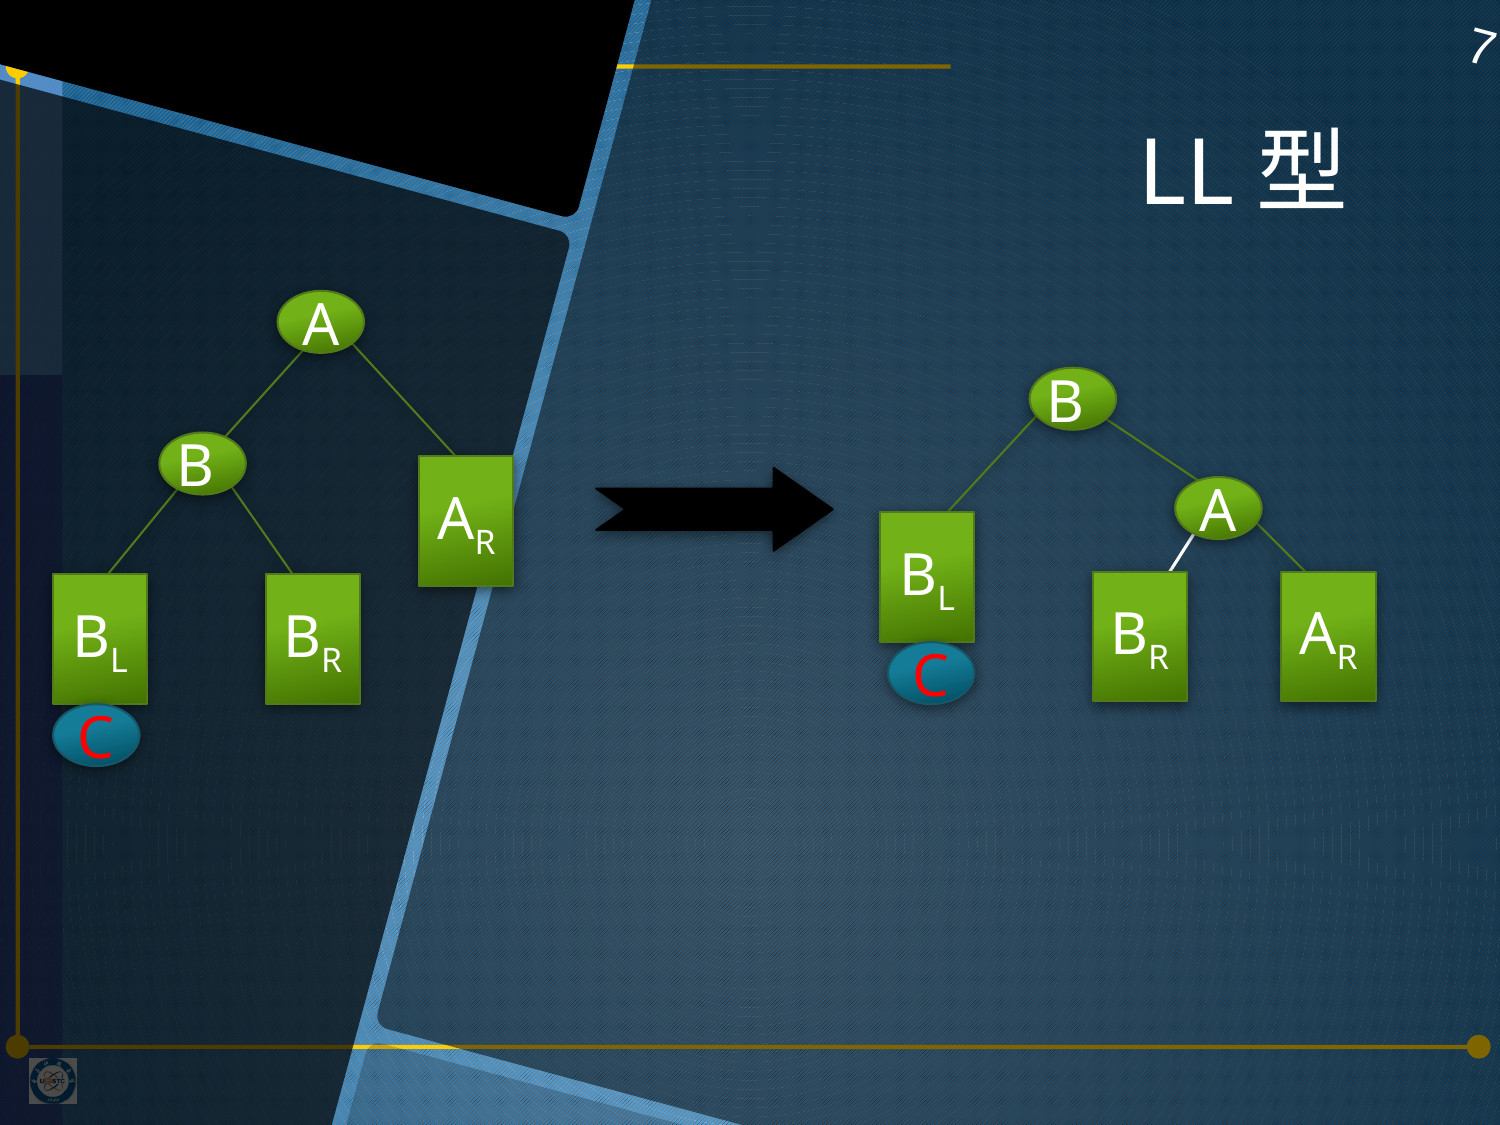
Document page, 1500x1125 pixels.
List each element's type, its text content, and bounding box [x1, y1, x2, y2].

text_box C [52, 717, 141, 768]
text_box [879, 405, 1021, 705]
title LL型 [88, 42, 1364, 231]
picture [29, 1058, 77, 1104]
text_box [595, 466, 834, 552]
slide_number 7 [1201, 0, 1500, 81]
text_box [52, 290, 514, 705]
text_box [1029, 367, 1377, 703]
